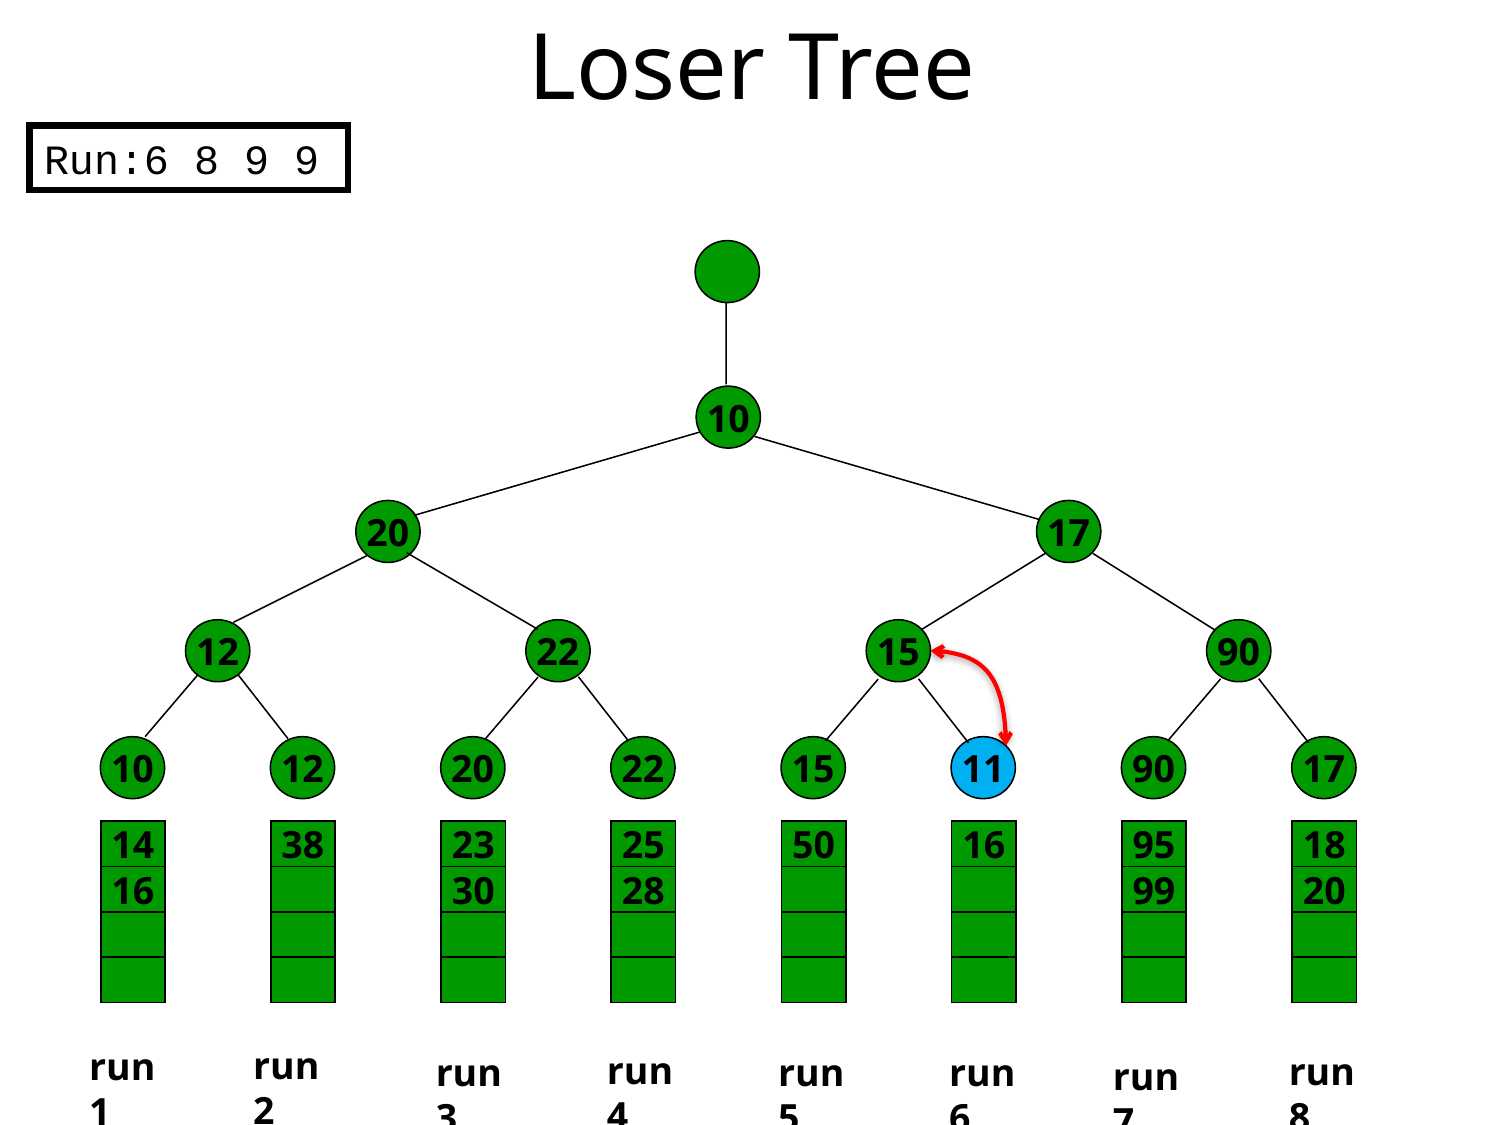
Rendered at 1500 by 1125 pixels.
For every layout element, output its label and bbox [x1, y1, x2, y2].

text_box [1273, 1040, 1391, 1125]
text_box [934, 1041, 1052, 1125]
text_box [1292, 821, 1357, 1003]
text_box [730, 679, 879, 799]
text_box [29, 125, 349, 191]
text_box [951, 821, 1016, 1003]
text_box [145, 386, 1271, 799]
text_box [1258, 678, 1357, 799]
text_box [781, 821, 846, 1003]
text_box [421, 1042, 538, 1125]
text_box [100, 821, 166, 1003]
text_box [763, 1041, 880, 1125]
text_box [611, 821, 676, 1003]
text_box [695, 240, 760, 385]
text_box [1098, 1045, 1215, 1125]
text_box [441, 821, 506, 1003]
text_box [238, 1035, 355, 1125]
text_box [592, 1039, 709, 1125]
text_box [74, 1035, 192, 1125]
title [76, 0, 1427, 126]
text_box [270, 821, 336, 1003]
text_box [1121, 821, 1187, 1003]
text_box [100, 736, 165, 799]
